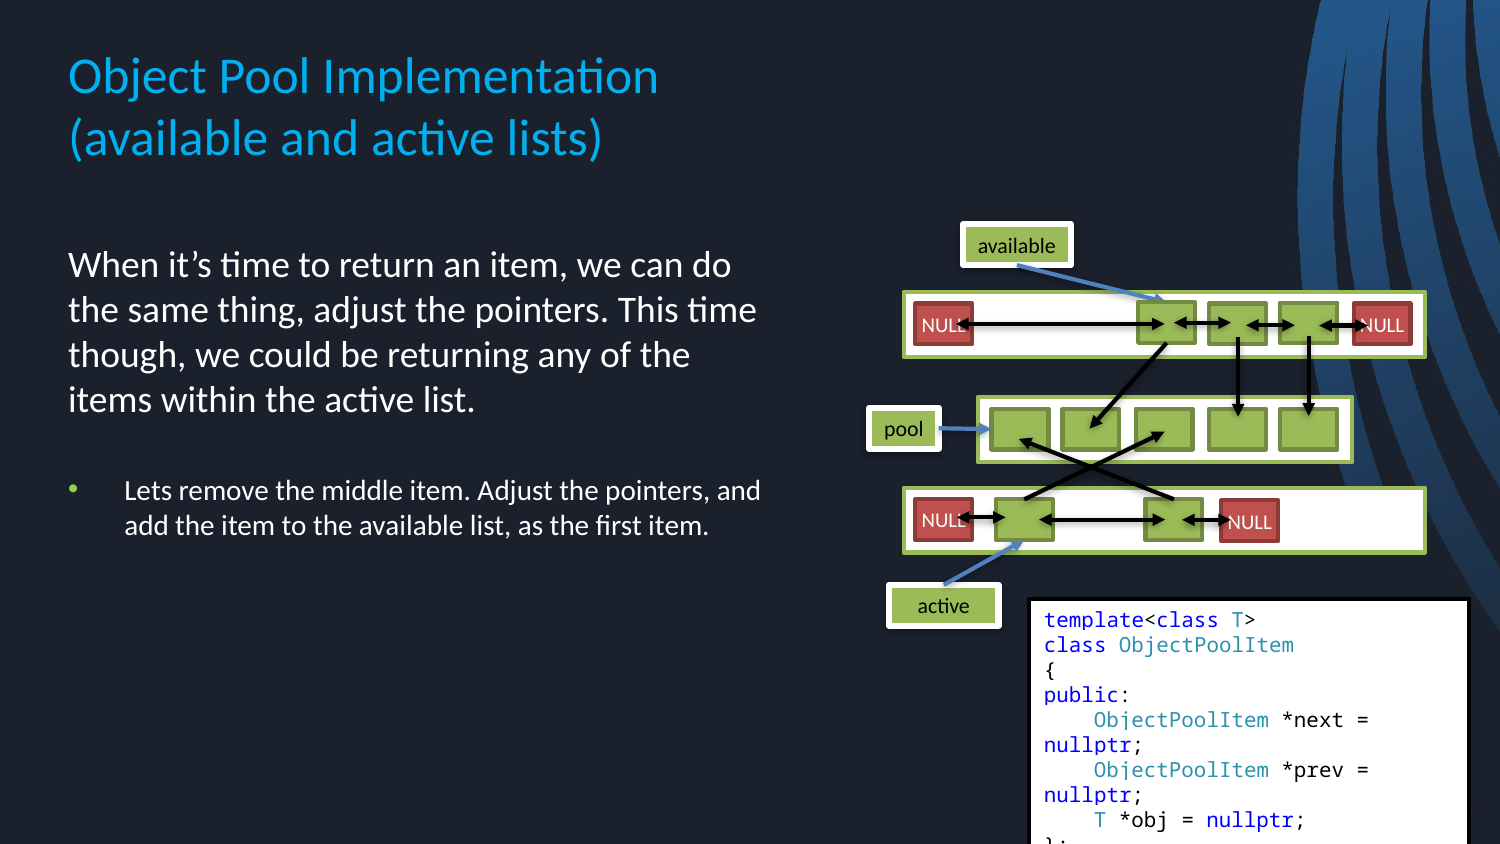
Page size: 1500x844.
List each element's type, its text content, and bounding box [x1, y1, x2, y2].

text_box NULL [1352, 301, 1413, 346]
text_box available [960, 221, 1074, 268]
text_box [977, 396, 1084, 463]
text_box NULL [913, 497, 974, 542]
text_box [902, 290, 1136, 359]
text_box active [886, 582, 1002, 629]
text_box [1024, 431, 1165, 500]
text_box [1028, 486, 1427, 555]
list When it’s time to return an item, we can do the same thing, adjust the pointers. This time though, we could be returning any of the items within the active list. Lets remove the middle item. Adjust the pointers, and add the item to the available list, as the first item. [53, 232, 782, 789]
text_box NULL [1219, 498, 1280, 543]
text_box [943, 539, 1025, 586]
text_box template<class T> class ObjectPoolItem { public: ObjectPoolItem *next = nullptr; ObjectPoolItem *prev = nullptr; T *obj = nullptr; }; [1027, 597, 1471, 844]
text_box NULL [913, 301, 974, 346]
text_box [1136, 300, 1197, 345]
text_box pool [866, 405, 942, 452]
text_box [1170, 396, 1353, 463]
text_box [1169, 438, 1175, 500]
picture [0, 0, 1500, 844]
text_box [1089, 342, 1167, 429]
text_box [902, 486, 1013, 555]
text_box [1207, 301, 1268, 346]
text_box [1172, 290, 1427, 359]
text_box [1278, 301, 1339, 345]
text_box [1143, 497, 1204, 542]
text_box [1016, 265, 1167, 303]
text_box [994, 497, 1055, 542]
title Object Pool Implementation (available and active lists) [53, 33, 1425, 175]
